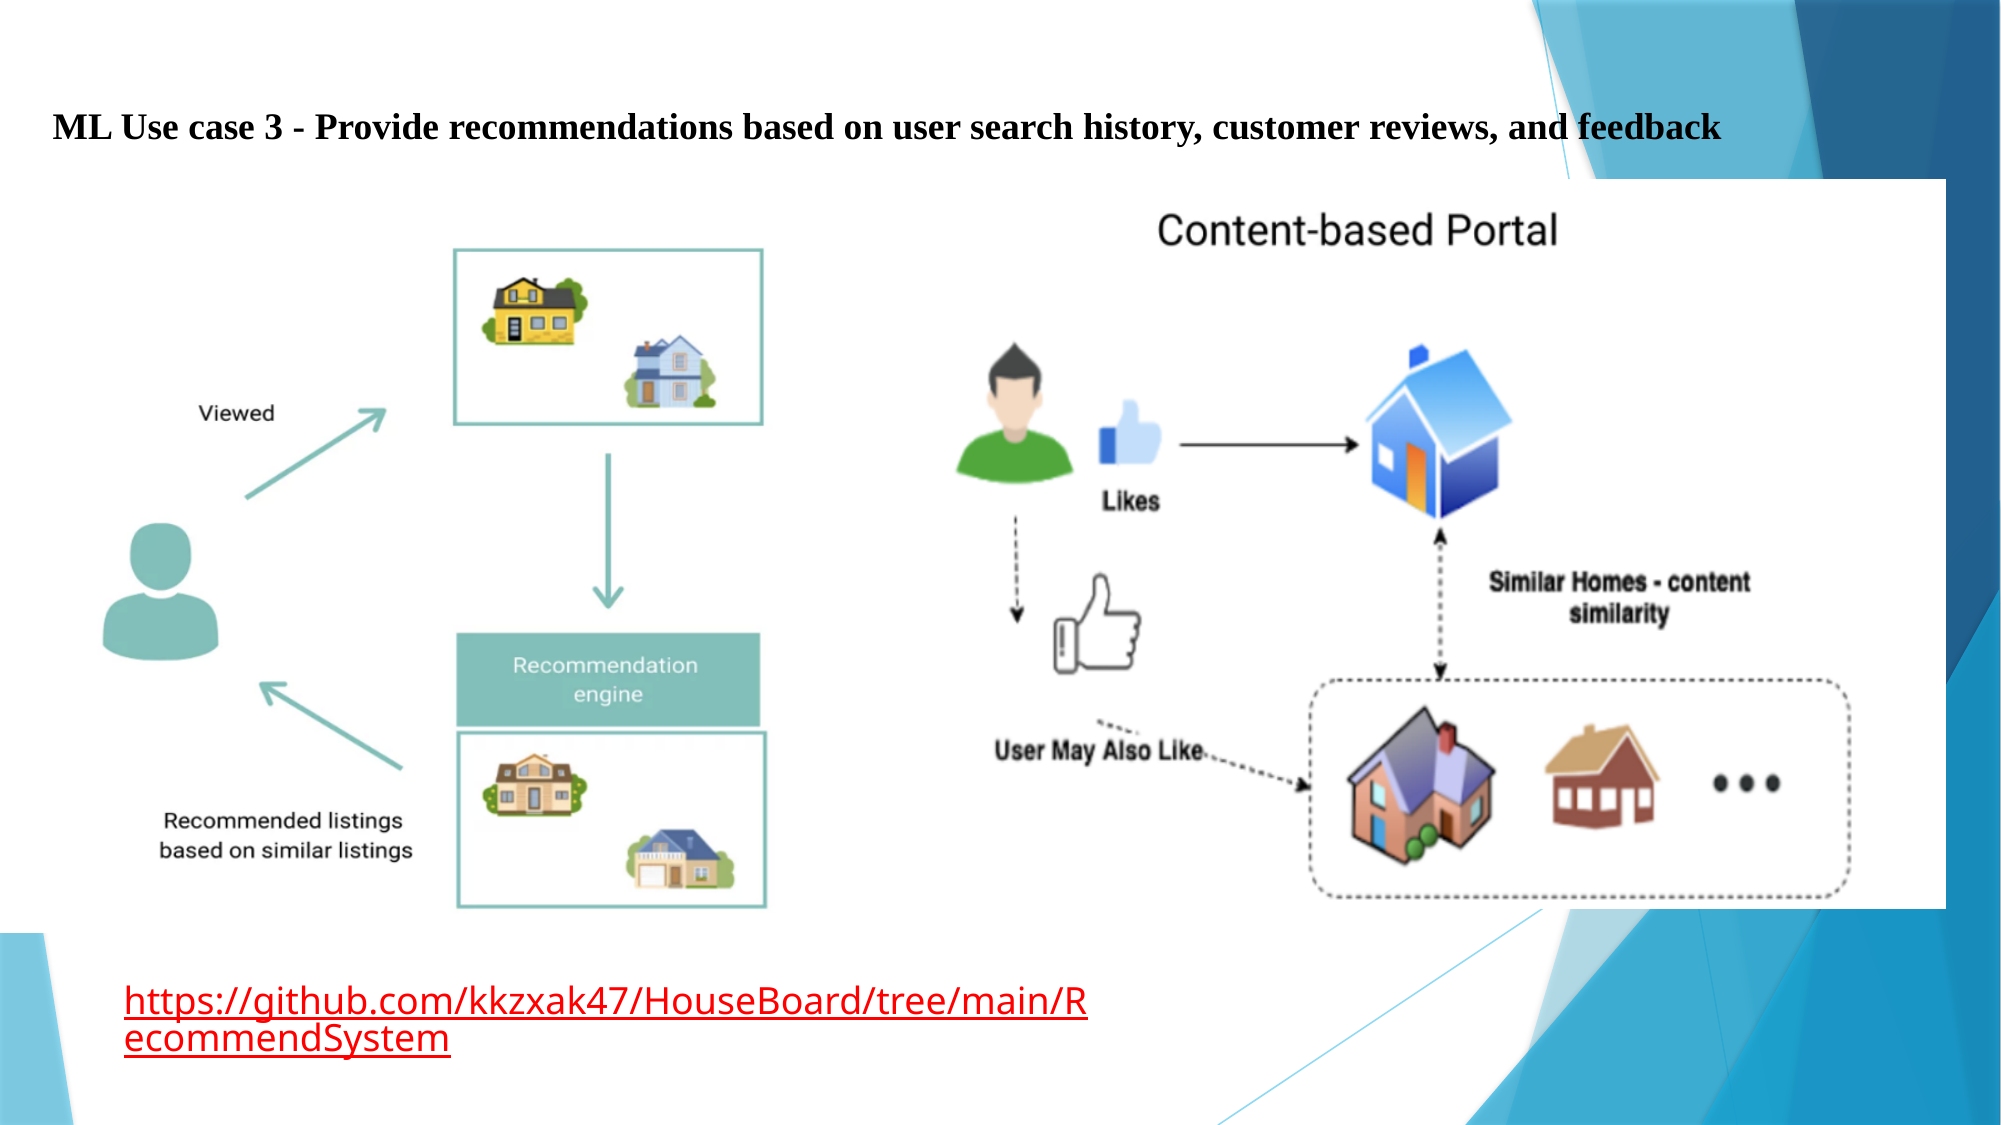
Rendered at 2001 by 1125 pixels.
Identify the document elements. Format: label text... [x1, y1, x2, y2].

title ML Use case 3 - Provide recommendations based on user search history, customer reviews, and feedback [37, 91, 1812, 180]
picture [0, 179, 1947, 934]
text_box https://github.com/kkzxak47/HouseBoard/tree/main/RecommendSystem [108, 969, 1110, 1081]
